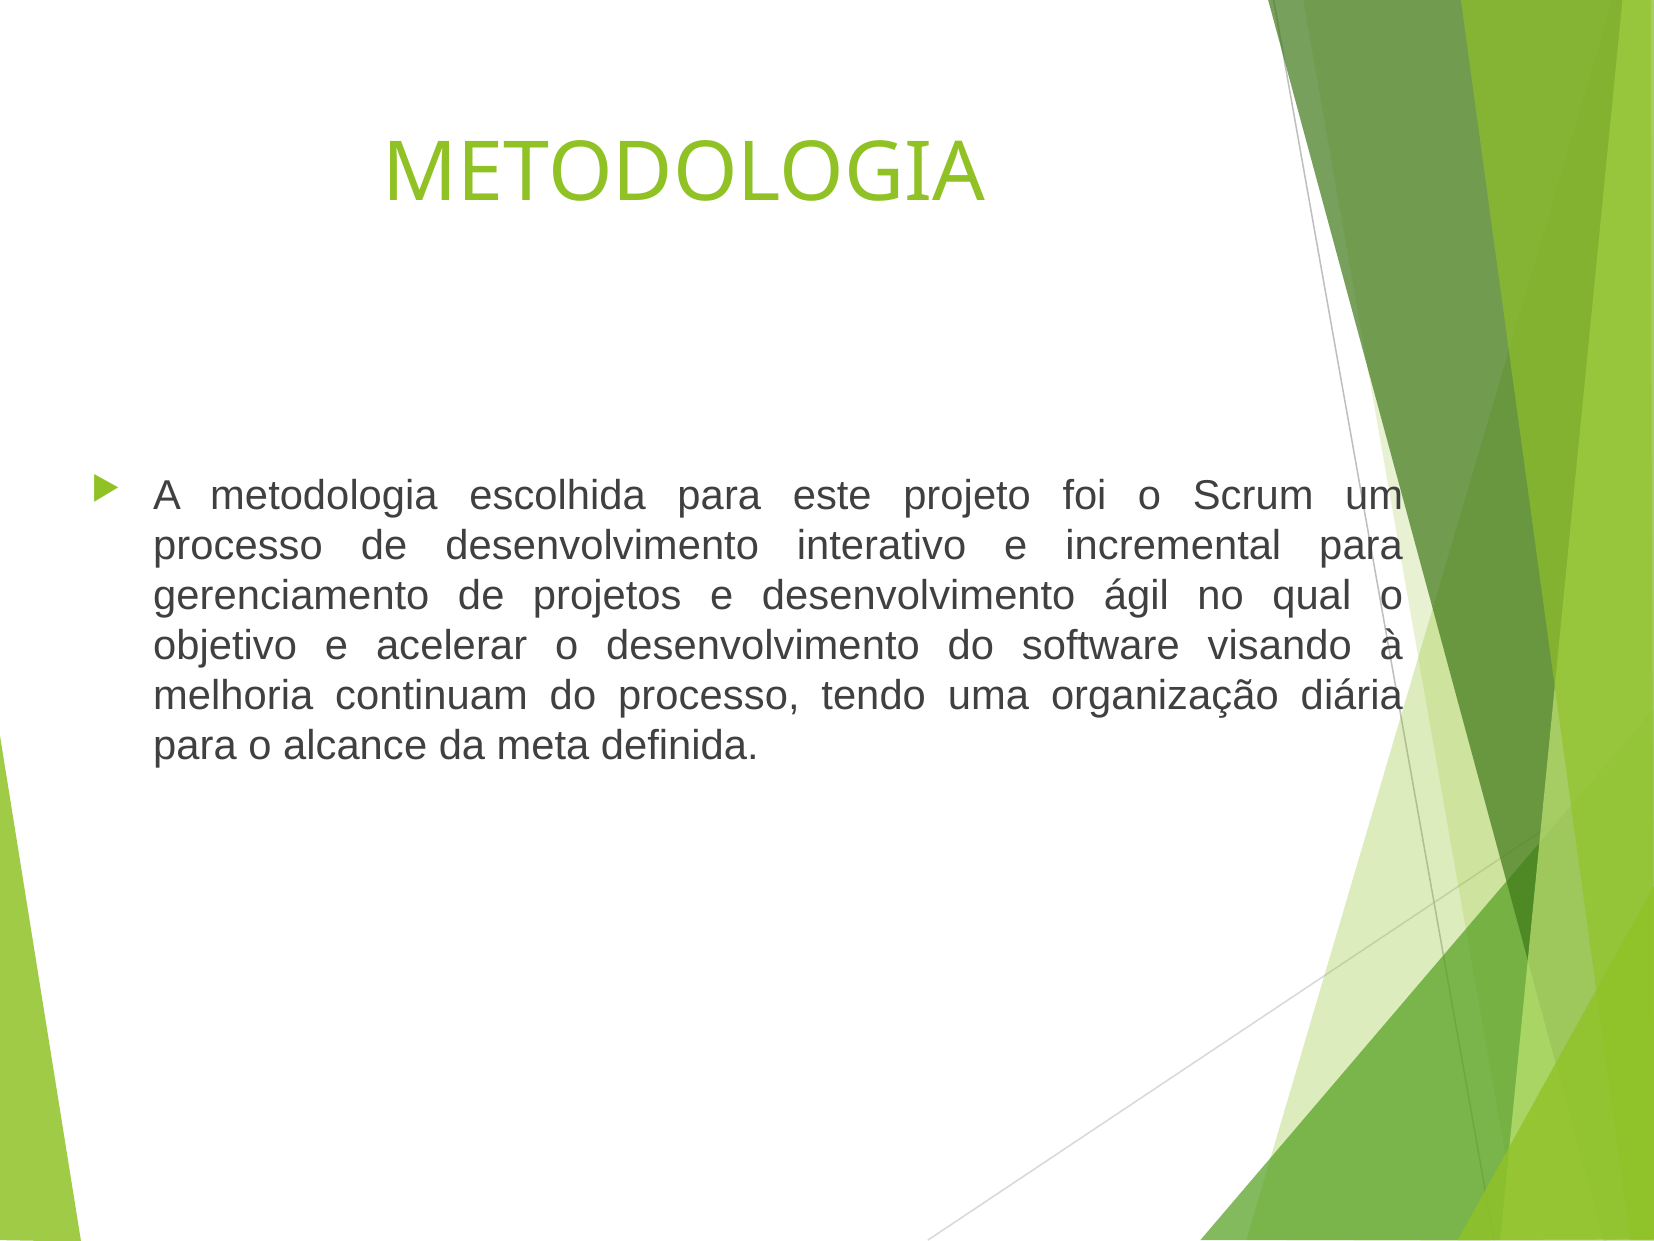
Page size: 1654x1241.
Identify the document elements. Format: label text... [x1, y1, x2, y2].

title METODOLOGIA [110, 110, 1259, 350]
list A metodologia escolhida para este projeto foi o Scrum um processo de desenvolvimento interativo e incremental para gerenciamento de projetos e desenvolvimento ágil no qual o objetivo e acelerar o desenvolvimento do software visando à melhoria continuam do processo, tendo uma organização diária para o alcance da meta definida. [76, 387, 1419, 1090]
